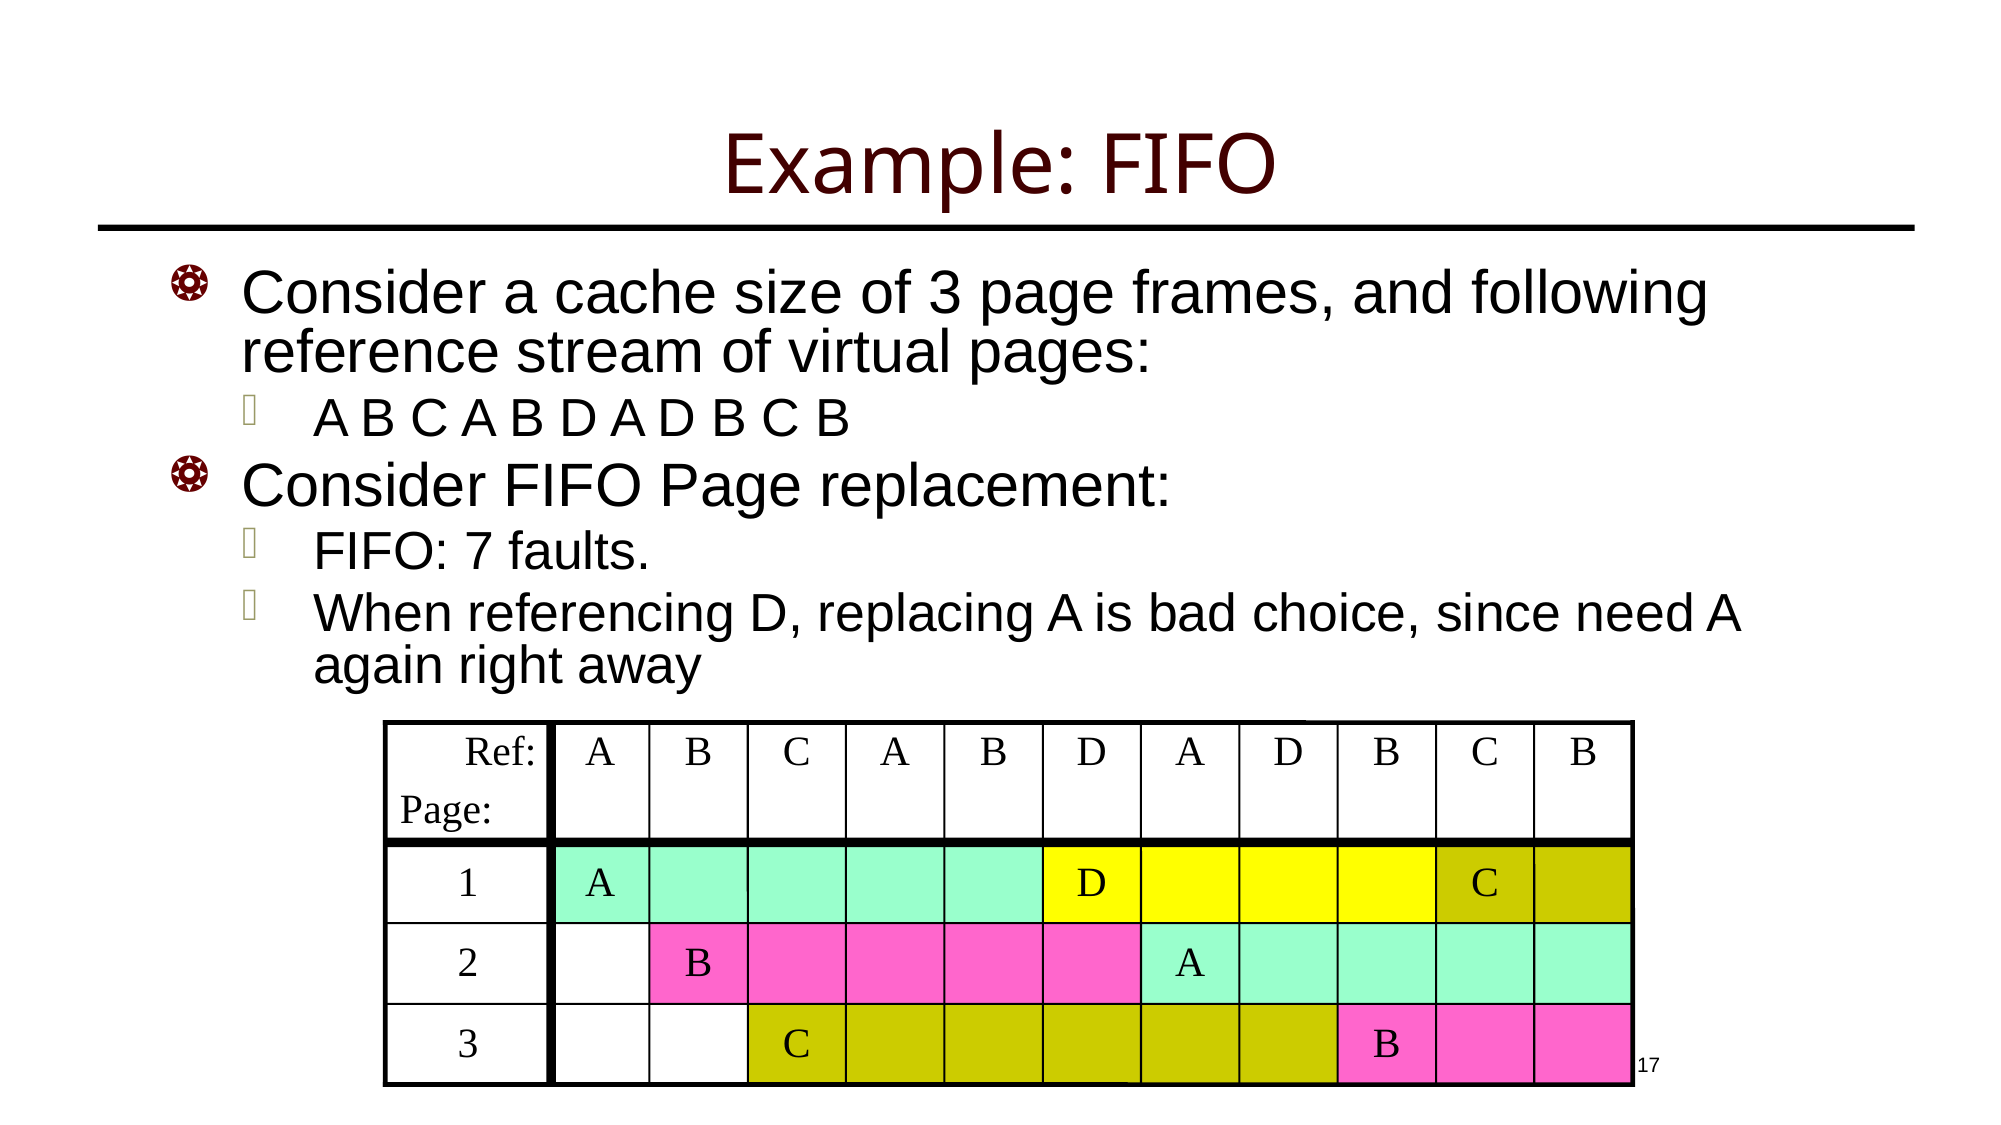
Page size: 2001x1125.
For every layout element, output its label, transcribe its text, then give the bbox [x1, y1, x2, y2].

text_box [385, 722, 1633, 1085]
slide_number 17 [1362, 1043, 1676, 1120]
list Consider a cache size of 3 page frames, and following reference stream of virtual pages: A B C A B D A D B C B Consider FIFO Page replacement: FIFO: 7 faults. When referencing D, replacing A is bad choice, since need A again right away [149, 259, 1813, 703]
title Example: FIFO [99, 66, 1902, 218]
